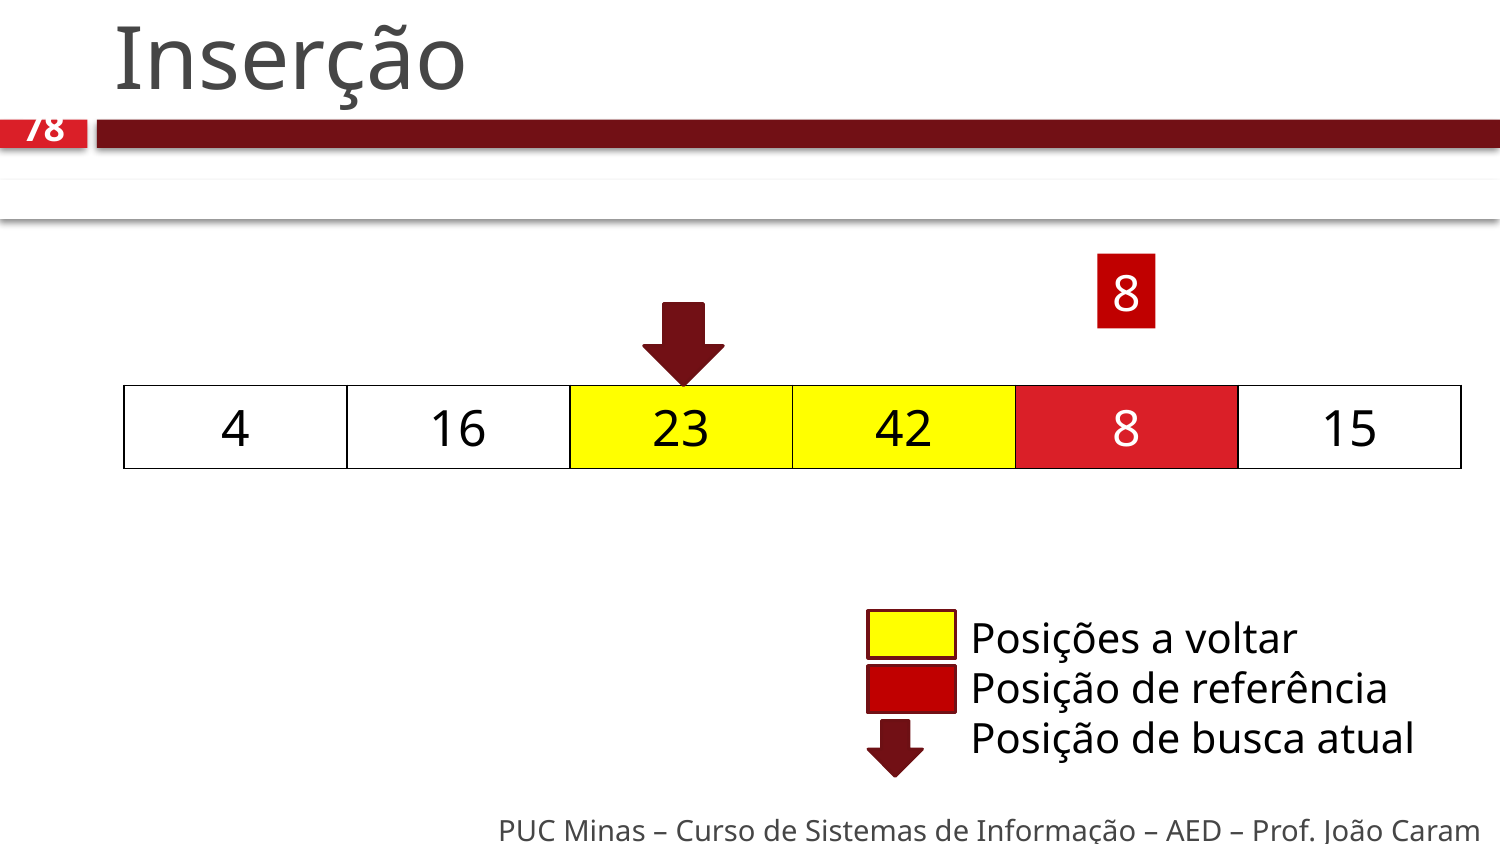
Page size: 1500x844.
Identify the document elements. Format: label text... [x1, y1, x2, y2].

table_header 15 [1239, 386, 1460, 468]
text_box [867, 604, 1480, 777]
table_header 8 [1016, 386, 1237, 468]
table_header 23 [571, 386, 792, 468]
footer PUC Minas – Curso de Sistemas de Informação – AED – Prof. João Caram [159, 807, 1497, 844]
slide_number 78 [0, 114, 88, 145]
text_box [642, 302, 725, 387]
table_header 4 [125, 386, 346, 468]
table_header 42 [793, 386, 1015, 468]
table_header 16 [348, 386, 569, 468]
title Inserção [99, 19, 1483, 115]
text_box 8 [1097, 253, 1156, 329]
